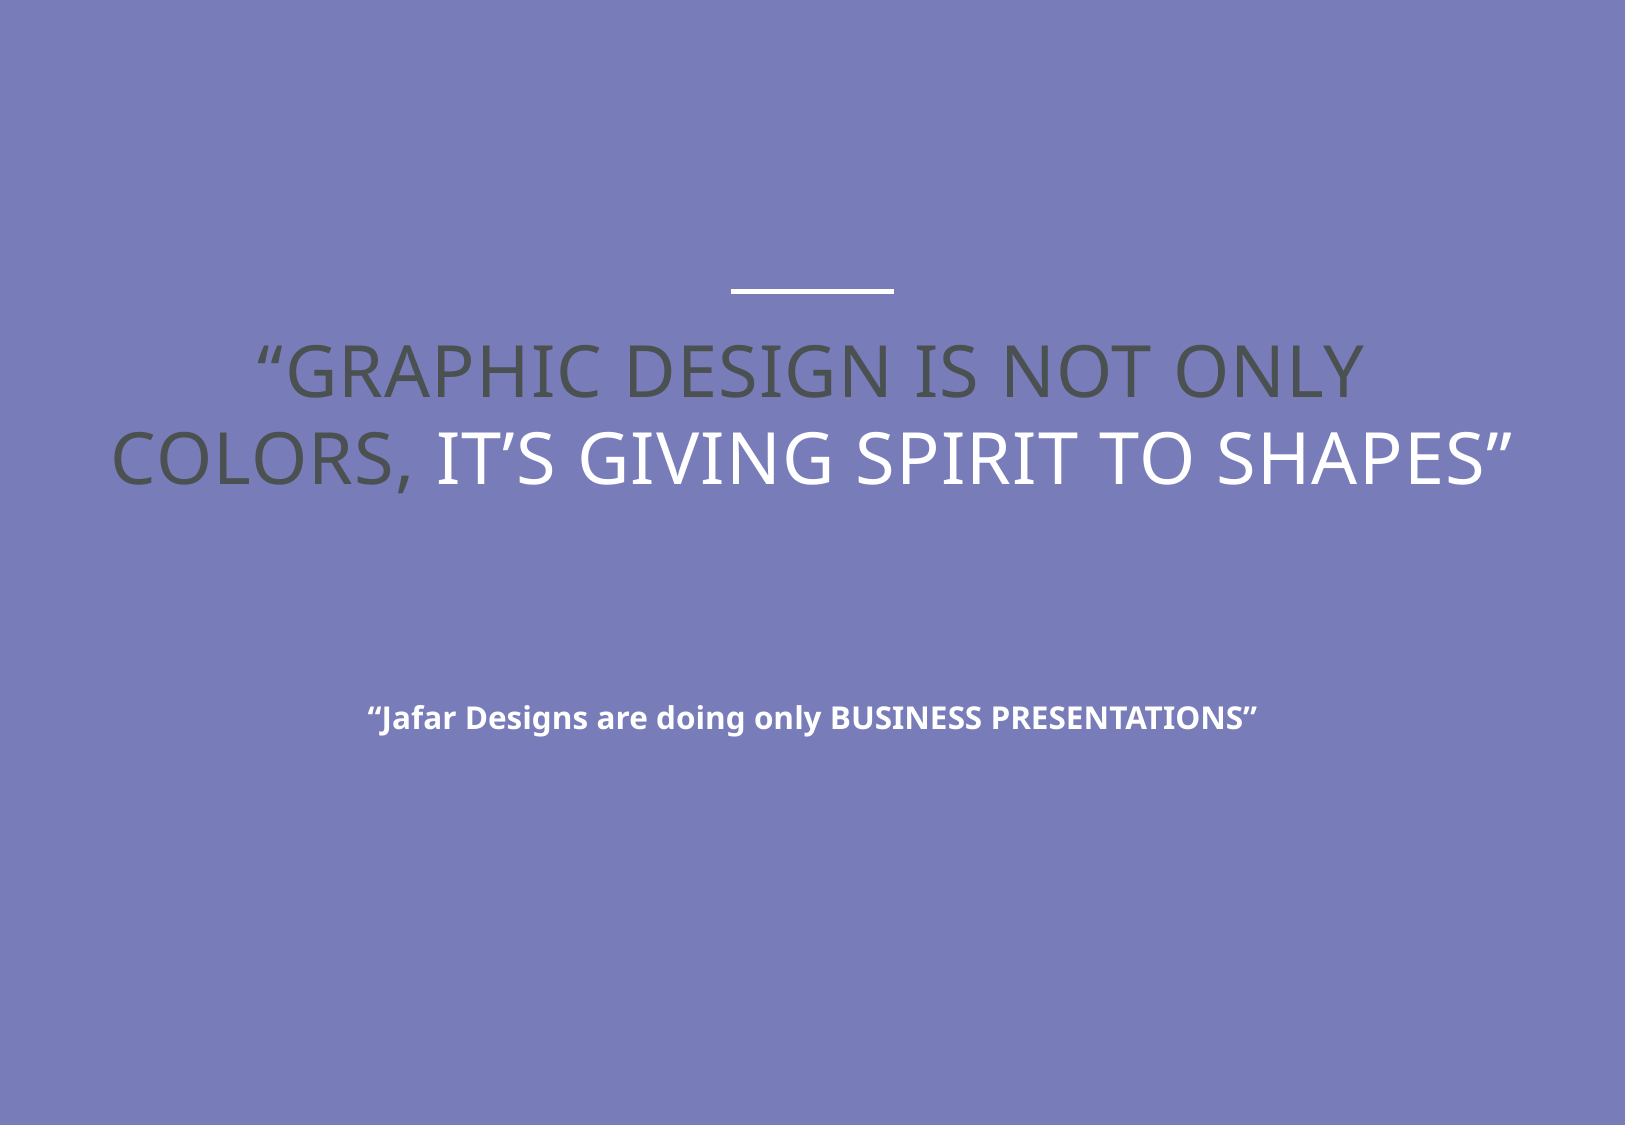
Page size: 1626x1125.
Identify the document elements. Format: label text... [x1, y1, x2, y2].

text_box “Jafar Designs are doing only BUSINESS PRESENTATIONS” [105, 698, 1520, 737]
text_box “Graphic design is not only colors, it’s giving spirit to shapes” [105, 325, 1520, 499]
